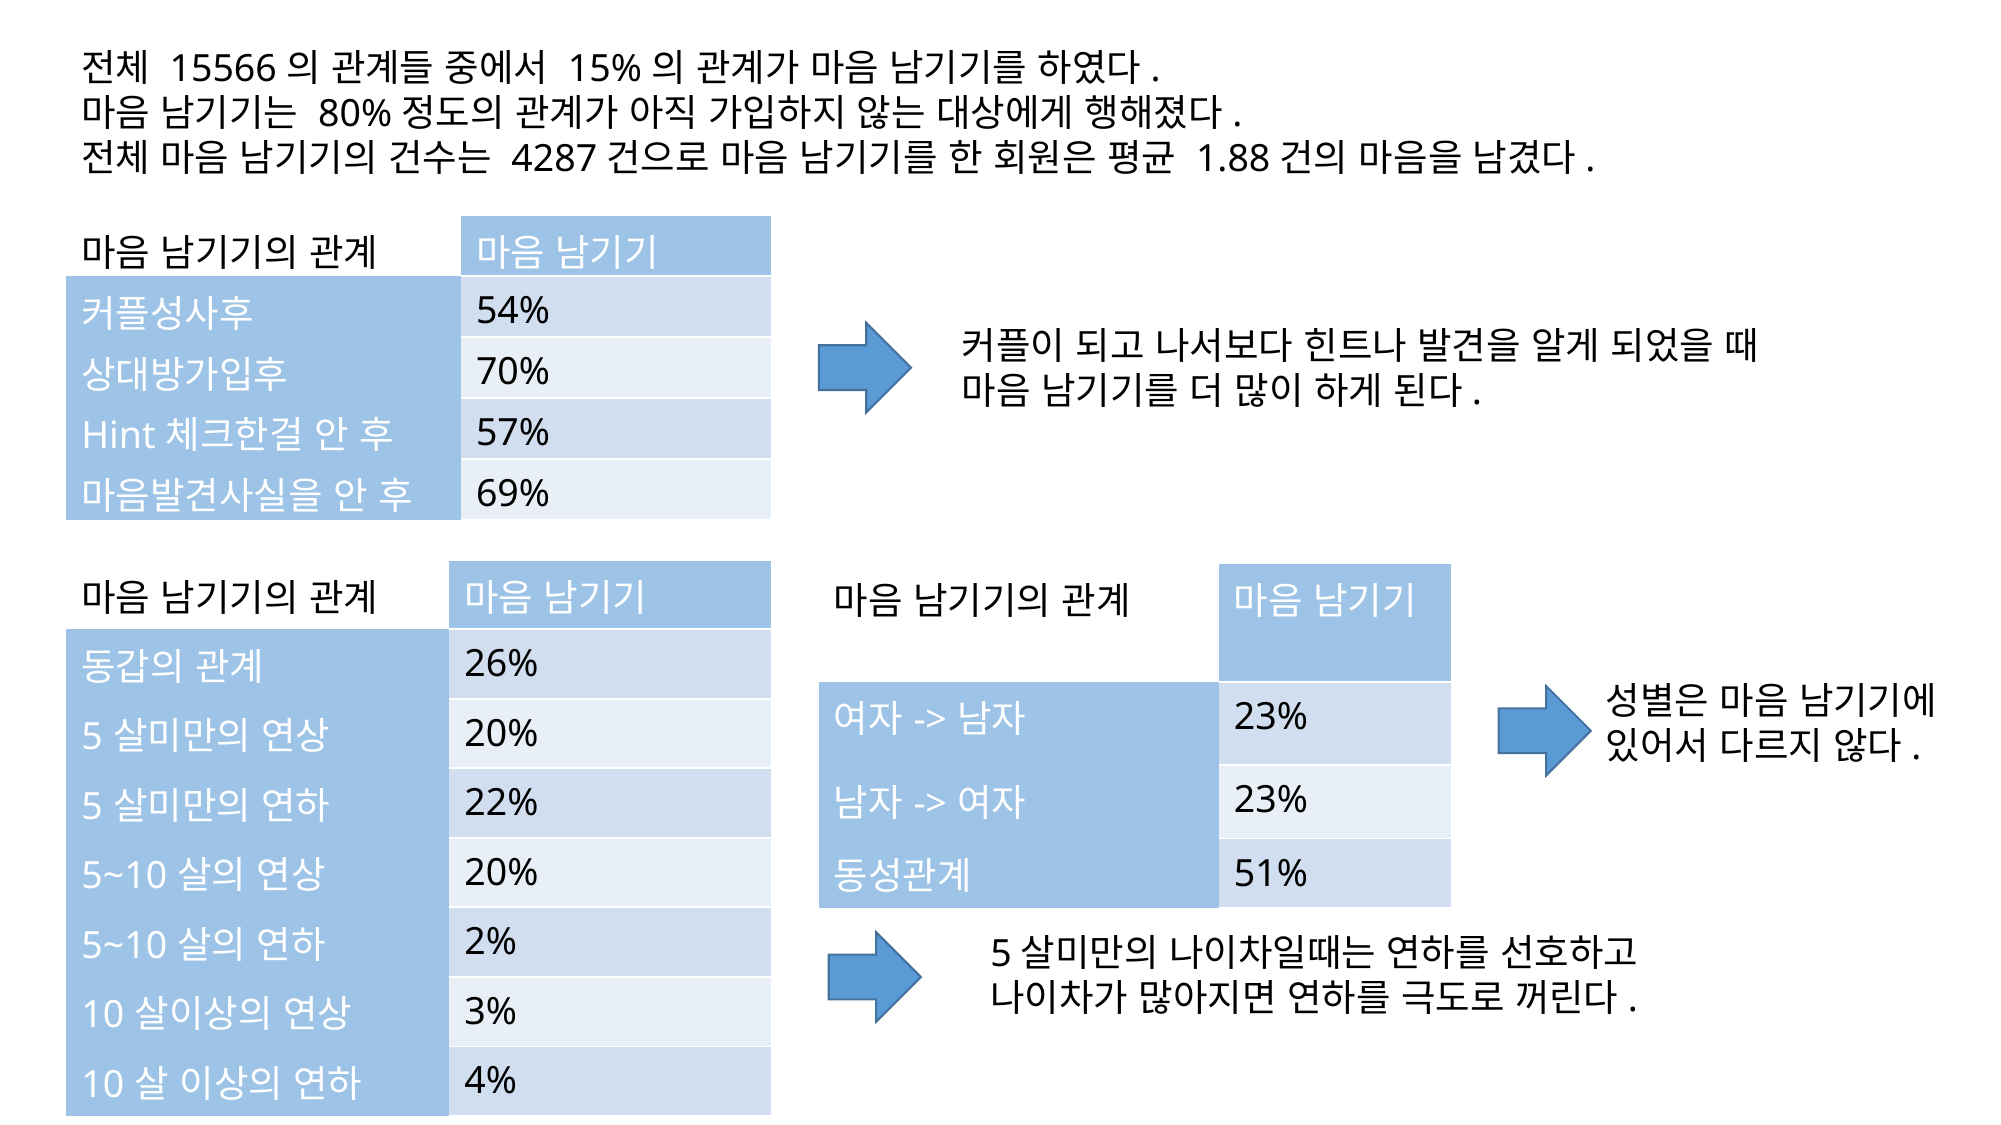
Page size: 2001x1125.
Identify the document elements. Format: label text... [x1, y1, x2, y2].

text_box [1497, 683, 1590, 779]
table_cell 4% [449, 1047, 771, 1115]
table_cell 5~10살의 연상 [66, 838, 449, 907]
text_box 5살미만의 나이차일때는 연하를 선호하고 나이차가 많아지면 연하를 극도로 꺼린다. [975, 921, 1944, 1027]
table_header 마음 남기기의 관계 [66, 560, 449, 629]
table_header 마음 남기기 [1219, 564, 1451, 681]
table_cell 20% [449, 700, 771, 767]
table_cell 3% [449, 978, 771, 1046]
table_cell 10살 이상의 연하 [66, 1047, 449, 1116]
text_box [827, 929, 923, 1025]
text_box 전체 15566의 관계들 중에서 15%의 관계가 마음 남기기를 하였다. 마음 남기기는 80%정도의 관계가 아직 가입하지 않는 대상에게 행해졌다. 전체 마음 남기기의 건수는 4287건으로 마음 남기기를 한 회원은 평균 1.88건의 마음을 남겼다. [66, 37, 1828, 232]
table_cell 70% [461, 338, 771, 397]
table_cell 69% [461, 460, 771, 519]
table_header 마음 남기기 [449, 561, 771, 628]
table_cell 20% [449, 839, 771, 906]
table_cell 26% [449, 630, 771, 698]
table_cell 54% [461, 277, 771, 336]
table_header 마음 남기기의 관계 [819, 563, 1219, 682]
text_box 커플이 되고 나서보다 힌트나 발견을 알게 되었을 때 마음 남기기를 더 많이 하게 된다. [947, 314, 1850, 420]
table_cell 여자->남자 [819, 682, 1219, 765]
table_cell 상대방가입후 [66, 337, 461, 398]
table_cell 23% [1219, 683, 1451, 764]
table_cell 23% [1219, 766, 1451, 838]
table_cell 10살이상의 연상 [66, 977, 449, 1047]
table_cell 커플성사후 [66, 276, 461, 337]
table_cell 5~10살의 연하 [66, 907, 449, 977]
table_cell 51% [1219, 839, 1451, 907]
table_cell 마음발견사실을 안 후 [66, 459, 461, 520]
table_cell 57% [461, 399, 771, 458]
table_cell 남자->여자 [819, 765, 1219, 839]
table_cell Hint체크한걸 안 후 [66, 398, 461, 459]
table_cell 2% [449, 908, 771, 976]
table_header 마음 남기기 [461, 216, 771, 275]
table_header 마음 남기기의 관계 [66, 216, 461, 276]
table_cell 동성관계 [819, 839, 1219, 908]
table_cell 동갑의 관계 [66, 629, 449, 699]
table_cell 22% [449, 769, 771, 837]
text_box [817, 320, 913, 415]
table_cell 5살미만의 연하 [66, 768, 449, 838]
text_box 성별은 마음 남기기에 있어서 다르지 않다. [1590, 669, 2000, 775]
table_cell 5살미만의 연상 [66, 699, 449, 768]
